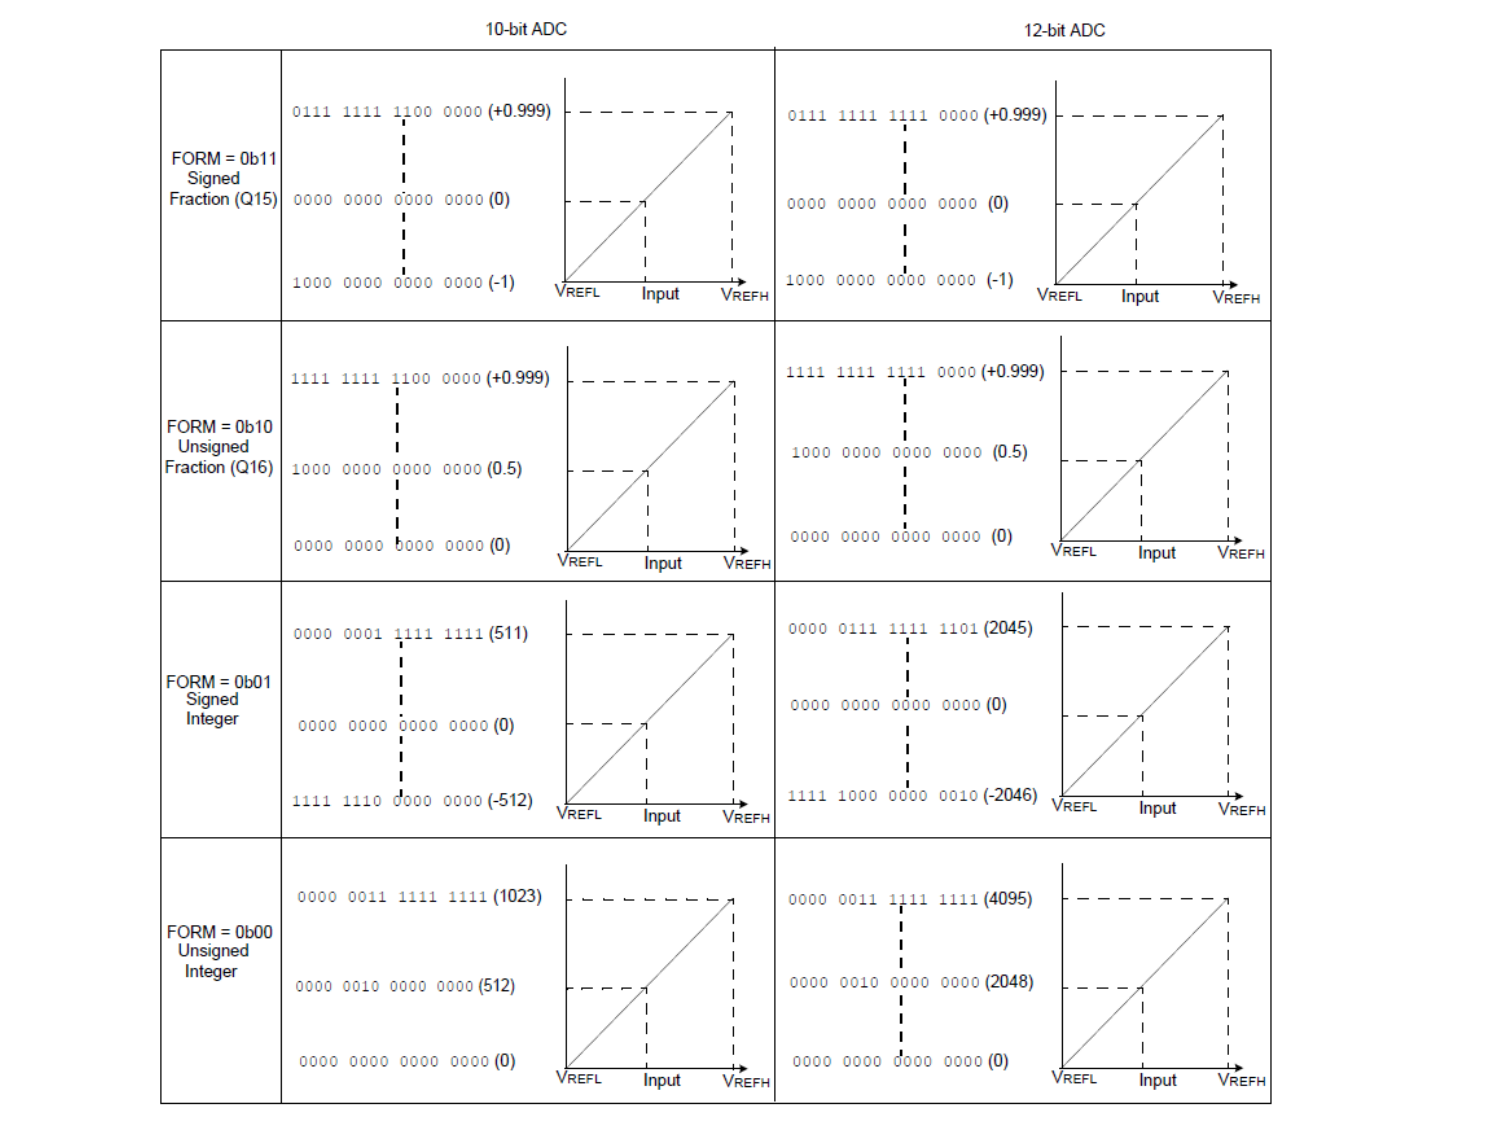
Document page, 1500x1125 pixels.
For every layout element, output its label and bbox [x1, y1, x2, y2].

picture [149, 0, 1286, 1113]
